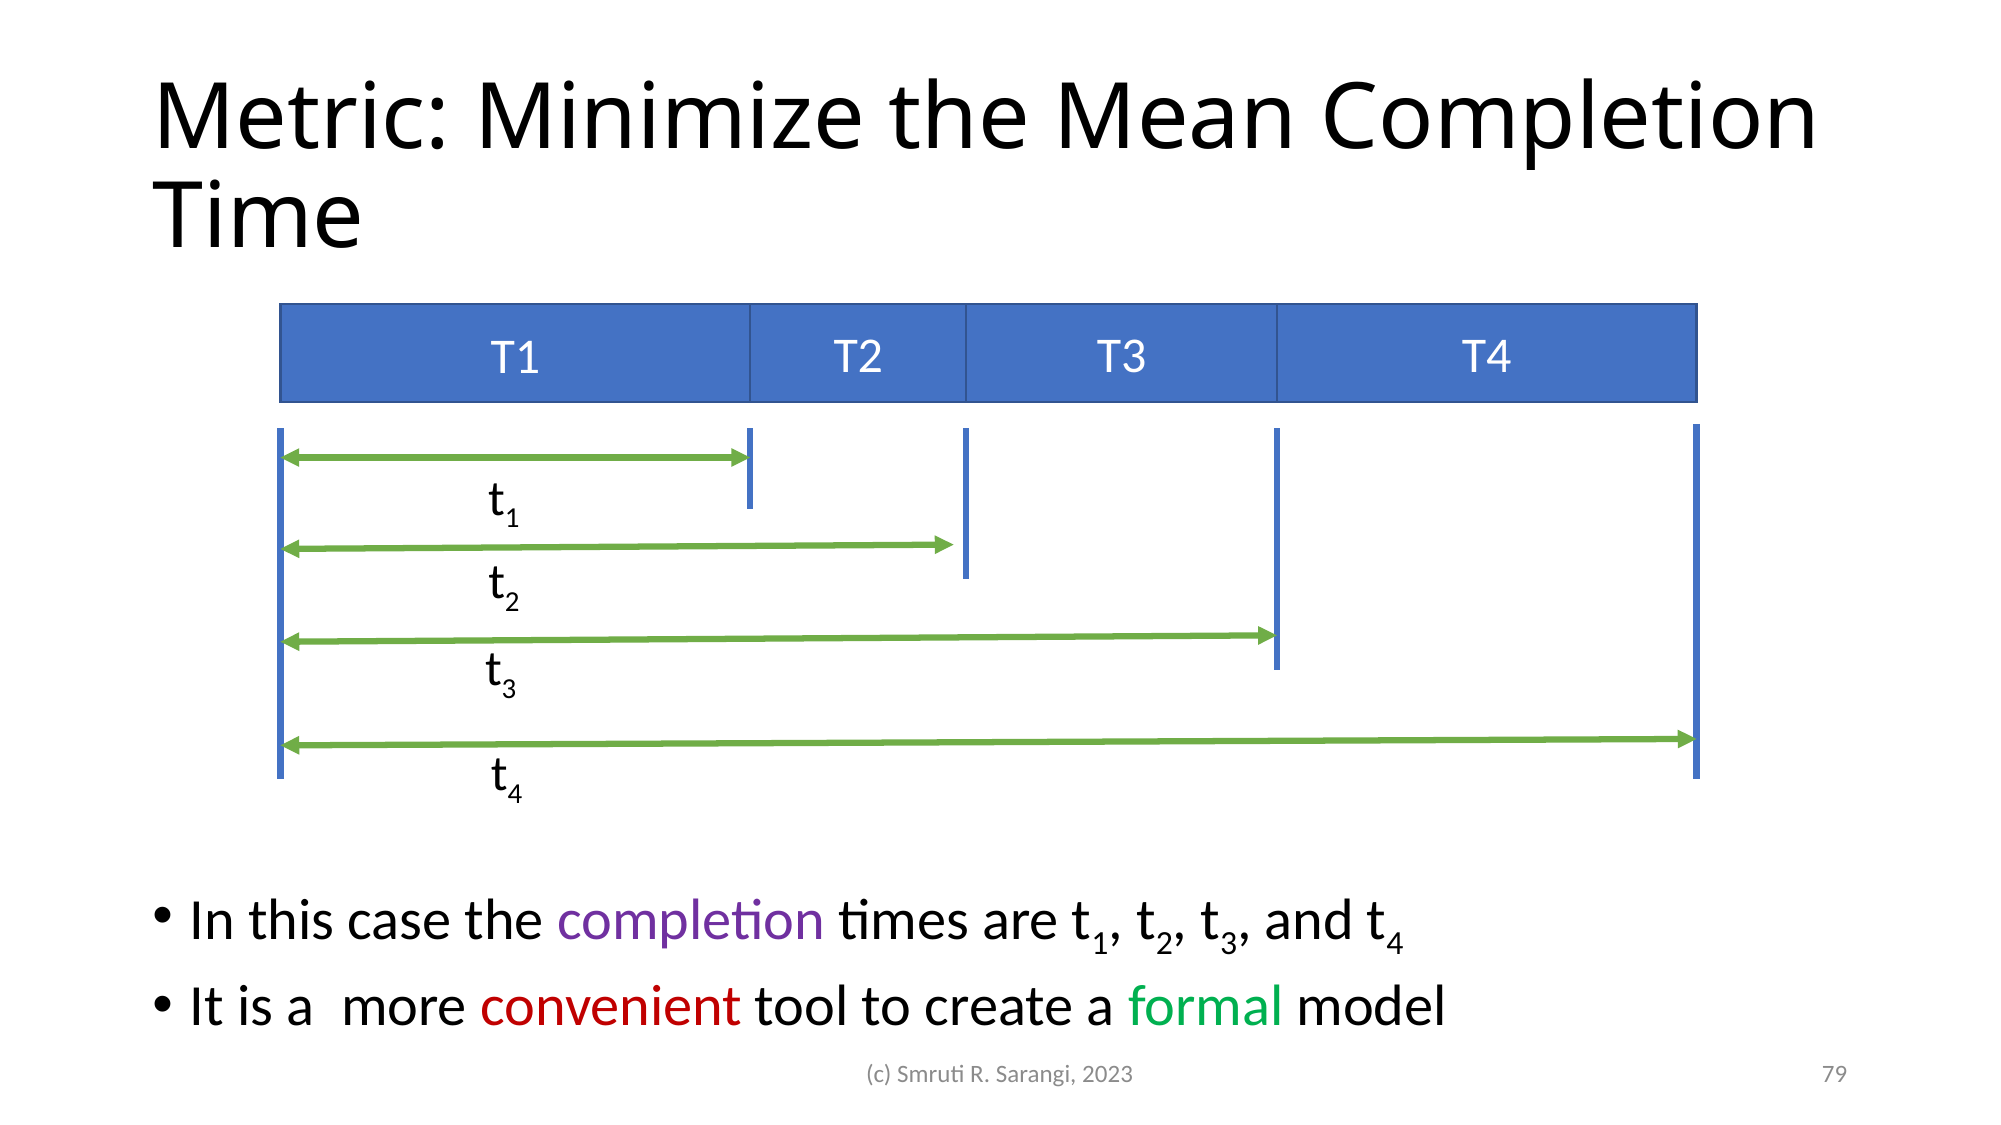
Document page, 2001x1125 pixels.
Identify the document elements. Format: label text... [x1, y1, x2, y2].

text_box T3 [965, 303, 1276, 403]
footer (c) Smruti R. Sarangi, 2023 [662, 1042, 1338, 1103]
text_box t1 [473, 458, 535, 541]
text_box t4 [475, 733, 538, 738]
text_box T1 [279, 303, 749, 403]
text_box T2 [749, 303, 965, 403]
text_box t4 [475, 746, 538, 817]
text_box t3 [470, 642, 532, 712]
list In this case the completion times are t1, t2, t3, and t4 It is a more convenient tool to create a formal model [137, 875, 1863, 1041]
title Metric: Minimize the Mean Completion Time [137, 59, 1863, 278]
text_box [280, 544, 954, 549]
text_box t2 [473, 549, 535, 625]
text_box t3 [470, 628, 532, 635]
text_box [280, 635, 1277, 642]
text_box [280, 738, 1697, 746]
slide_number 79 [1412, 1042, 1863, 1103]
text_box T4 [1276, 303, 1698, 403]
